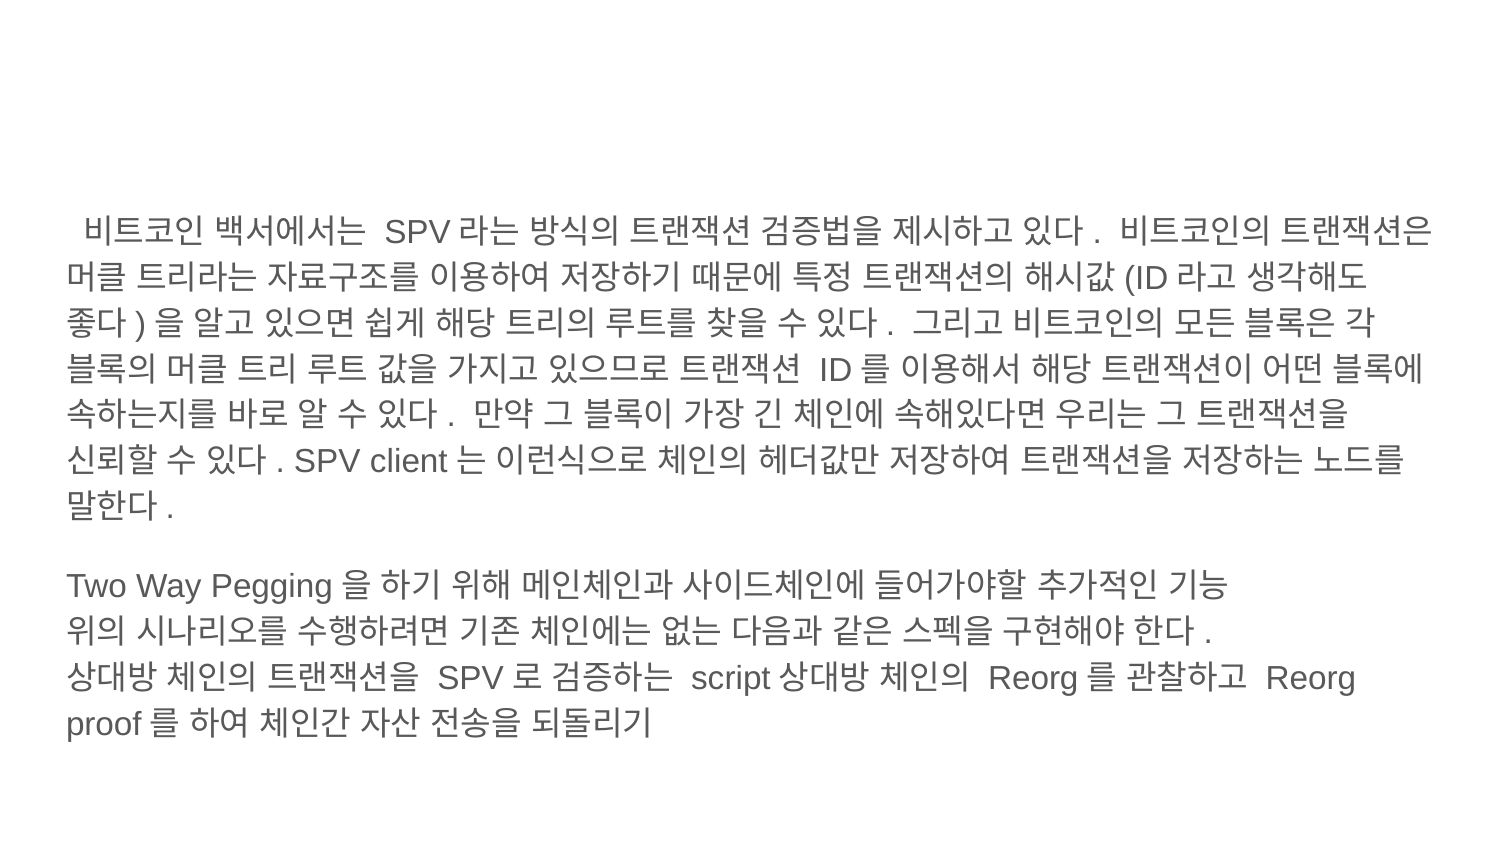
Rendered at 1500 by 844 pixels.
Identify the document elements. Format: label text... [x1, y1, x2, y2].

list 비트코인 백서에서는 SPV라는 방식의 트랜잭션 검증법을 제시하고 있다. 비트코인의 트랜잭션은 머클 트리라는 자료구조를 이용하여 저장하기 때문에 특정 트랜잭션의 해시값(ID라고 생각해도 좋다)을 알고 있으면 쉽게 해당 트리의 루트를 찾을 수 있다. 그리고 비트코인의 모든 블록은 각 블록의 머클 트리 루트 값을 가지고 있으므로 트랜잭션 ID를 이용해서 해당 트랜잭션이 어떤 블록에 속하는지를 바로 알 수 있다. 만약 그 블록이 가장 긴 체인에 속해있다면 우리는 그 트랜잭션을 신뢰할 수 있다. SPV client는 이런식으로 체인의 헤더값만 저장하여 트랜잭션을 저장하는 노드를 말한다. Two Way Pegging을 하기 위해 메인체인과 사이드체인에 들어가야할 추가적인 기능 위의 시나리오를 수행하려면 기존 체인에는 없는 다음과 같은 스펙을 구현해야 한다. 상대방 체인의 트랜잭션을 SPV로 검증하는 script상대방 체인의 Reorg를 관찰하고 Reorg proof를 하여 체인간 자산 전송을 되돌리기 [51, 189, 1449, 750]
